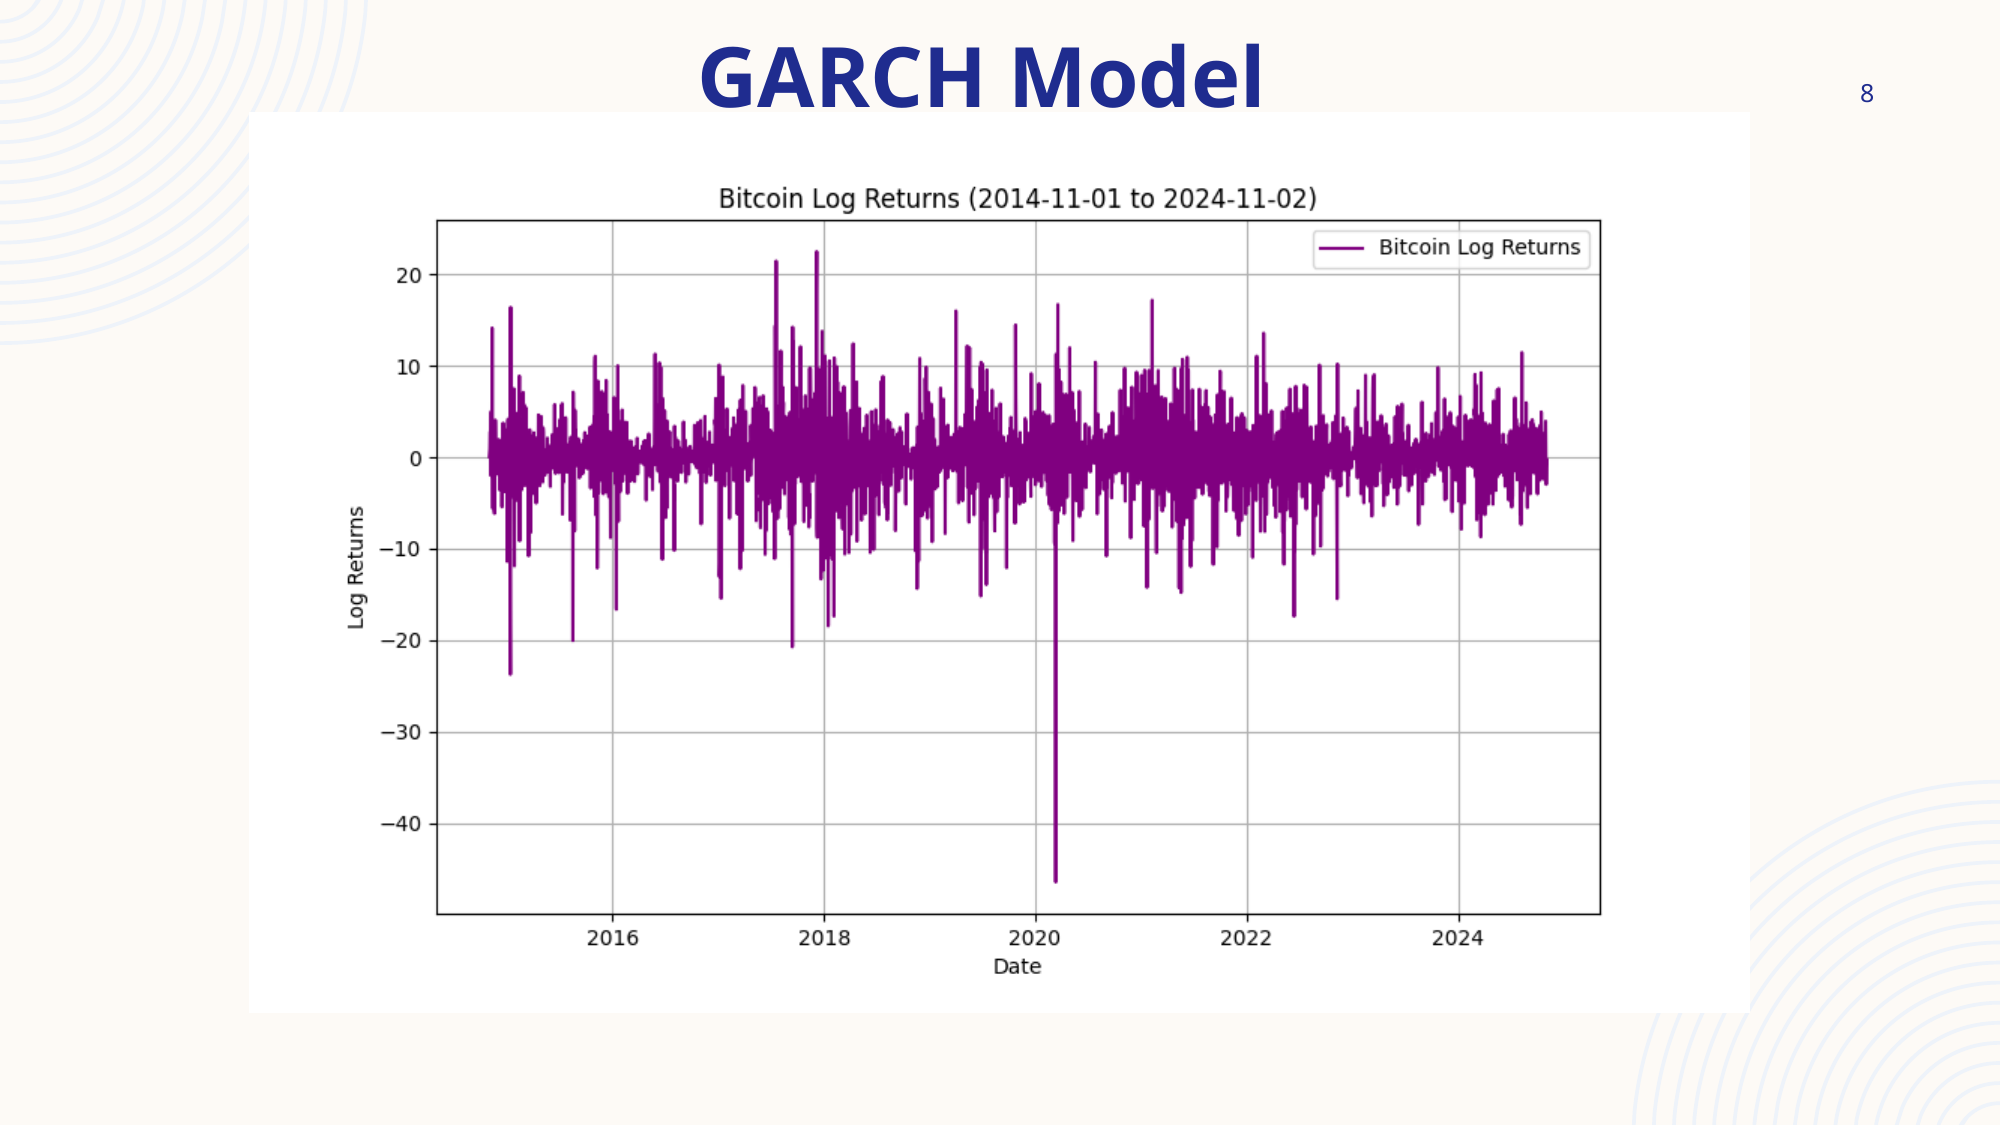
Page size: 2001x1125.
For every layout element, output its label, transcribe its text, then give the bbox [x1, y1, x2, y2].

text_box GARCH Model [251, 14, 1713, 112]
slide_number 8 [1713, 75, 1875, 116]
picture [249, 112, 1750, 1013]
